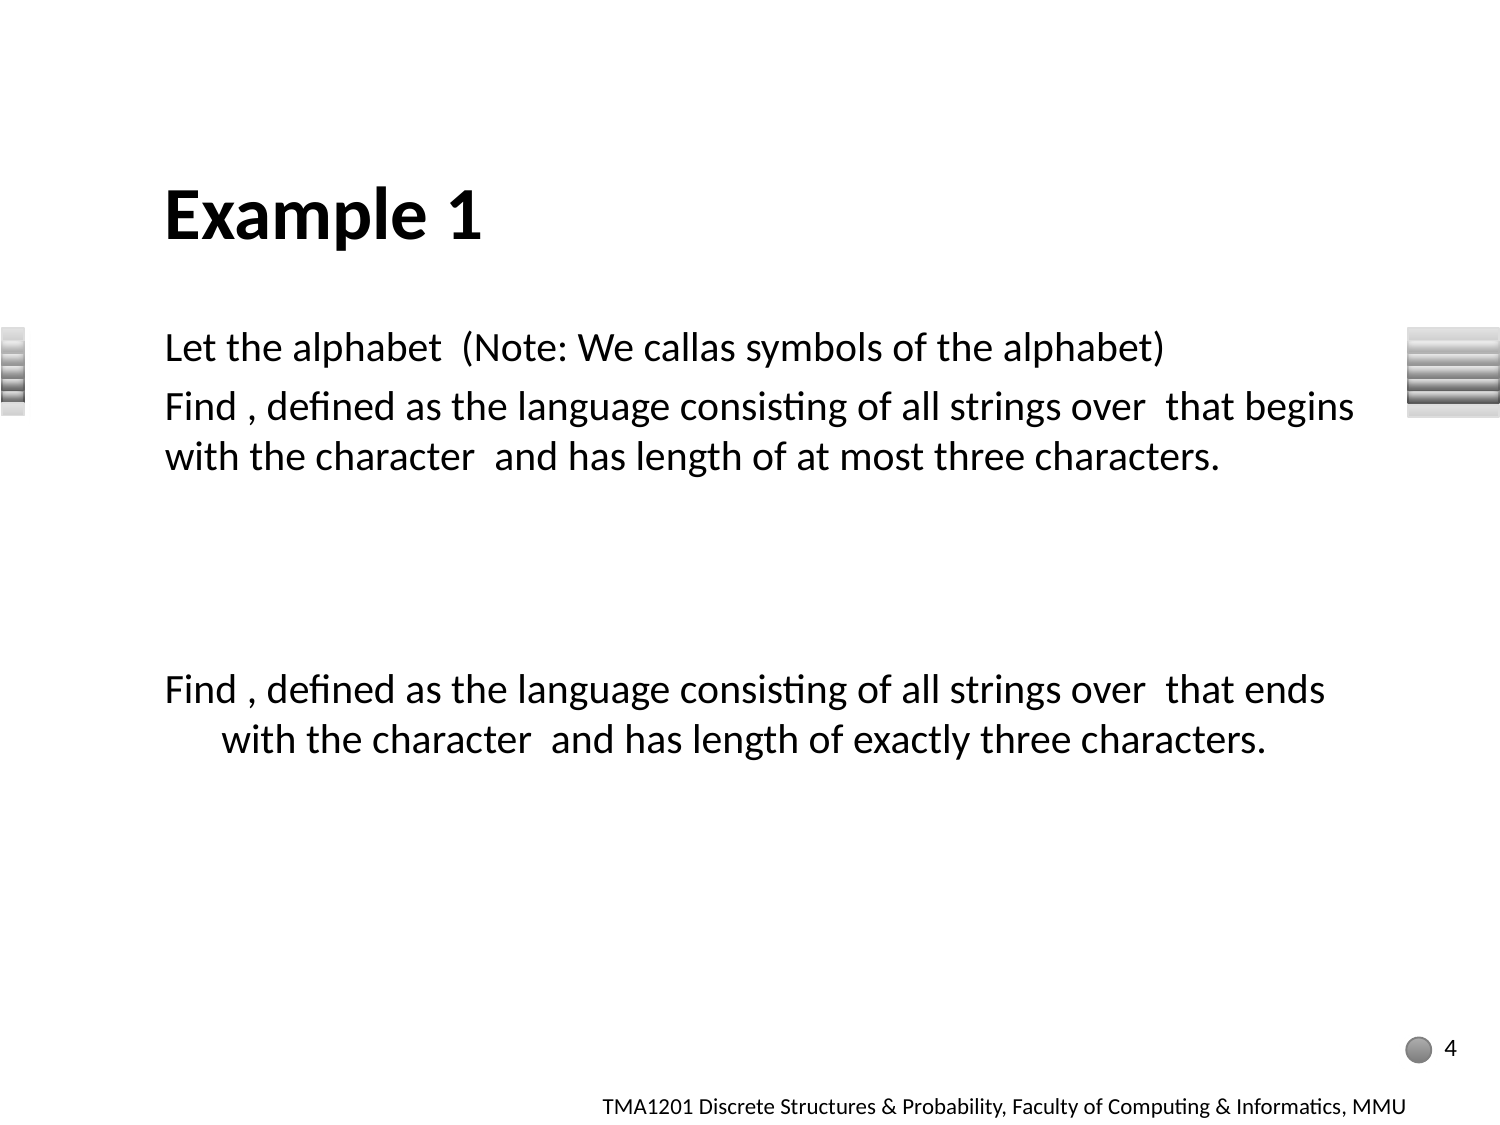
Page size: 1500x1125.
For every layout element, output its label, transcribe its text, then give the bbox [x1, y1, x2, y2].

slide_number 4 [1429, 1009, 1500, 1084]
title Example 1 [150, 75, 1413, 263]
